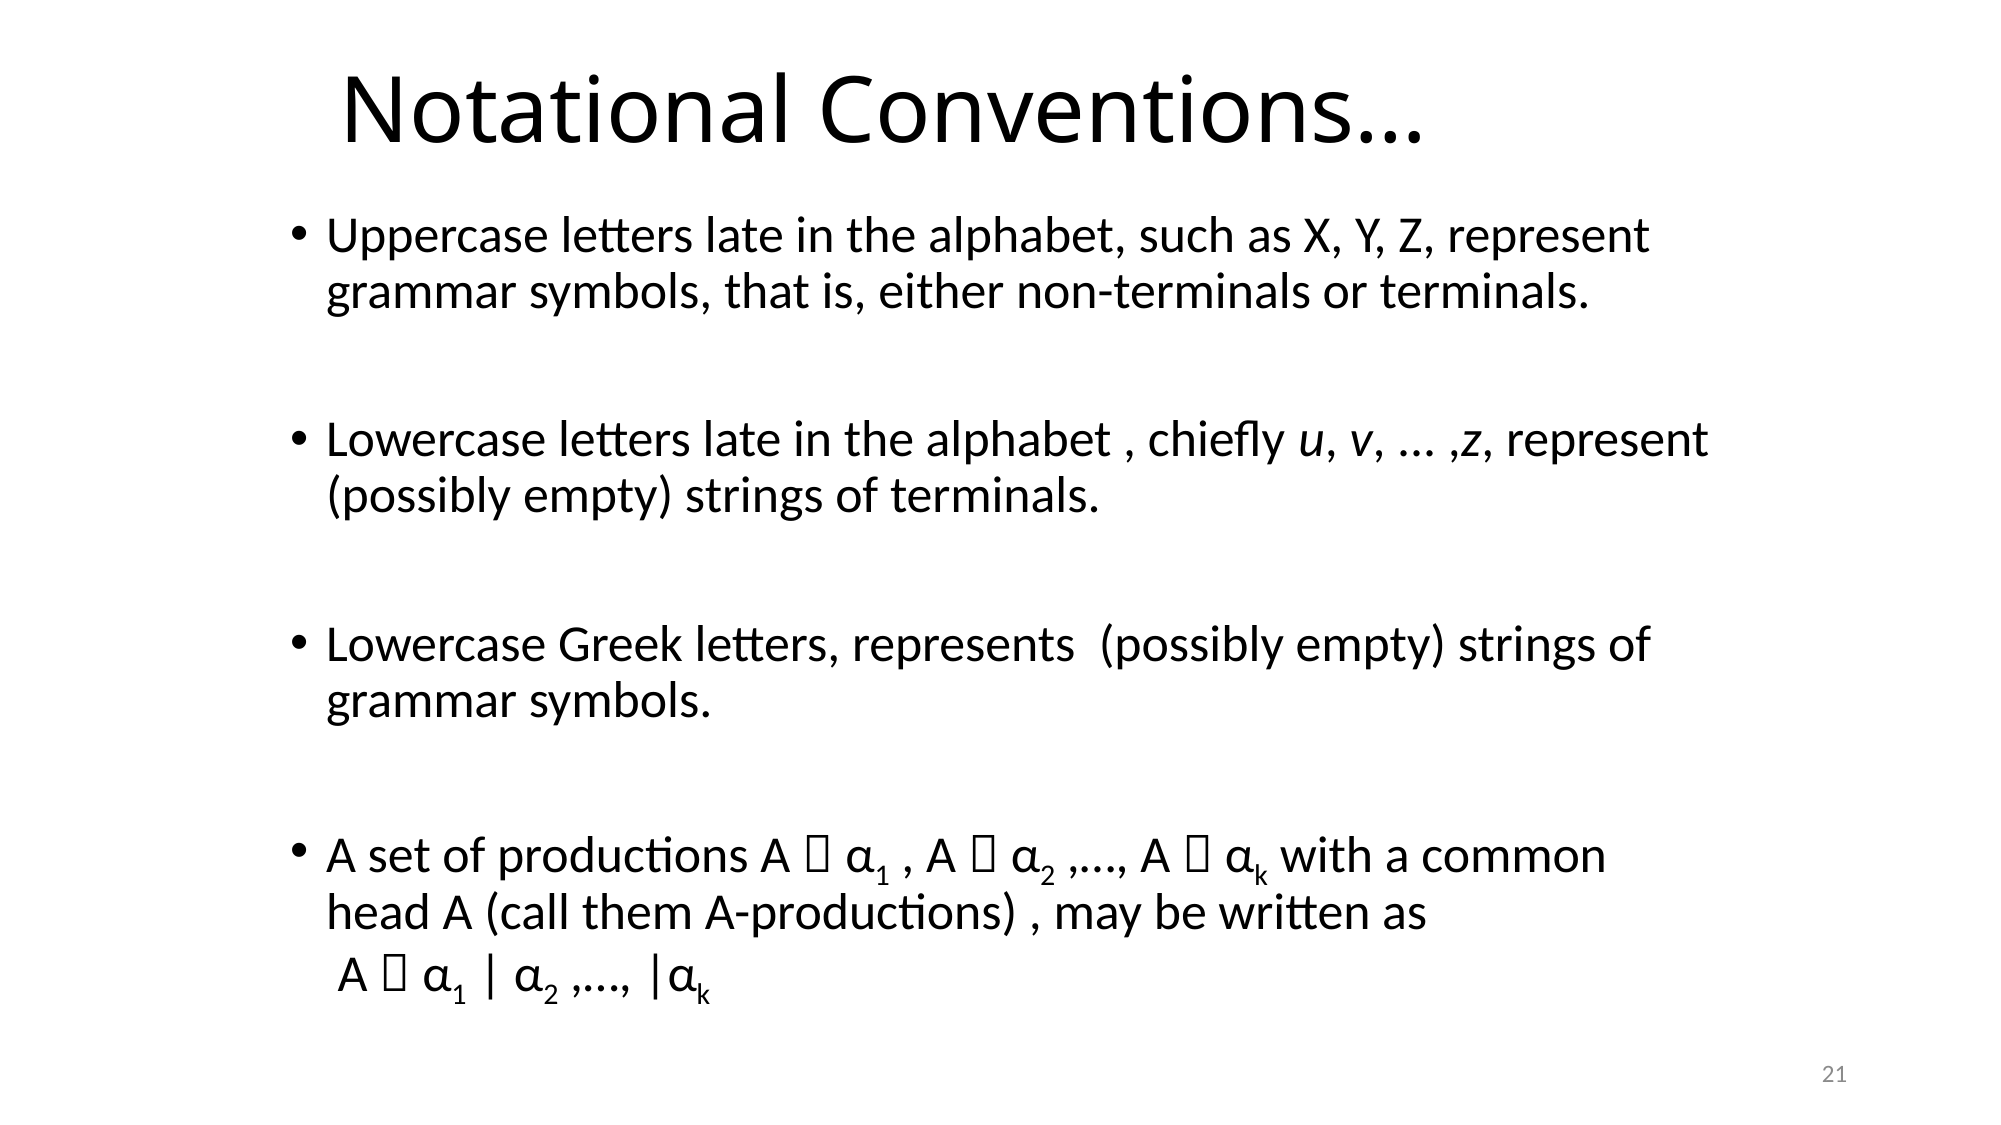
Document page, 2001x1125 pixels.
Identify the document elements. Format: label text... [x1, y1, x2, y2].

list Uppercase letters late in the alphabet, such as X, Y, Z, represent grammar symbols, that is, either non-terminals or terminals. Lowercase letters late in the alphabet , chiefly u, v, ... ,z, represent (possibly empty) strings of terminals. Lowercase Greek letters, represents (possibly empty) strings of grammar symbols. A set of productions A  α1 , A  α2 ,…, A  αk with a common head A (call them A-productions) , may be written as A  α1 | α2 ,…, |αk [275, 200, 1725, 1025]
slide_number 21 [1412, 1042, 1863, 1103]
title Notational Conventions… [324, 37, 1675, 188]
